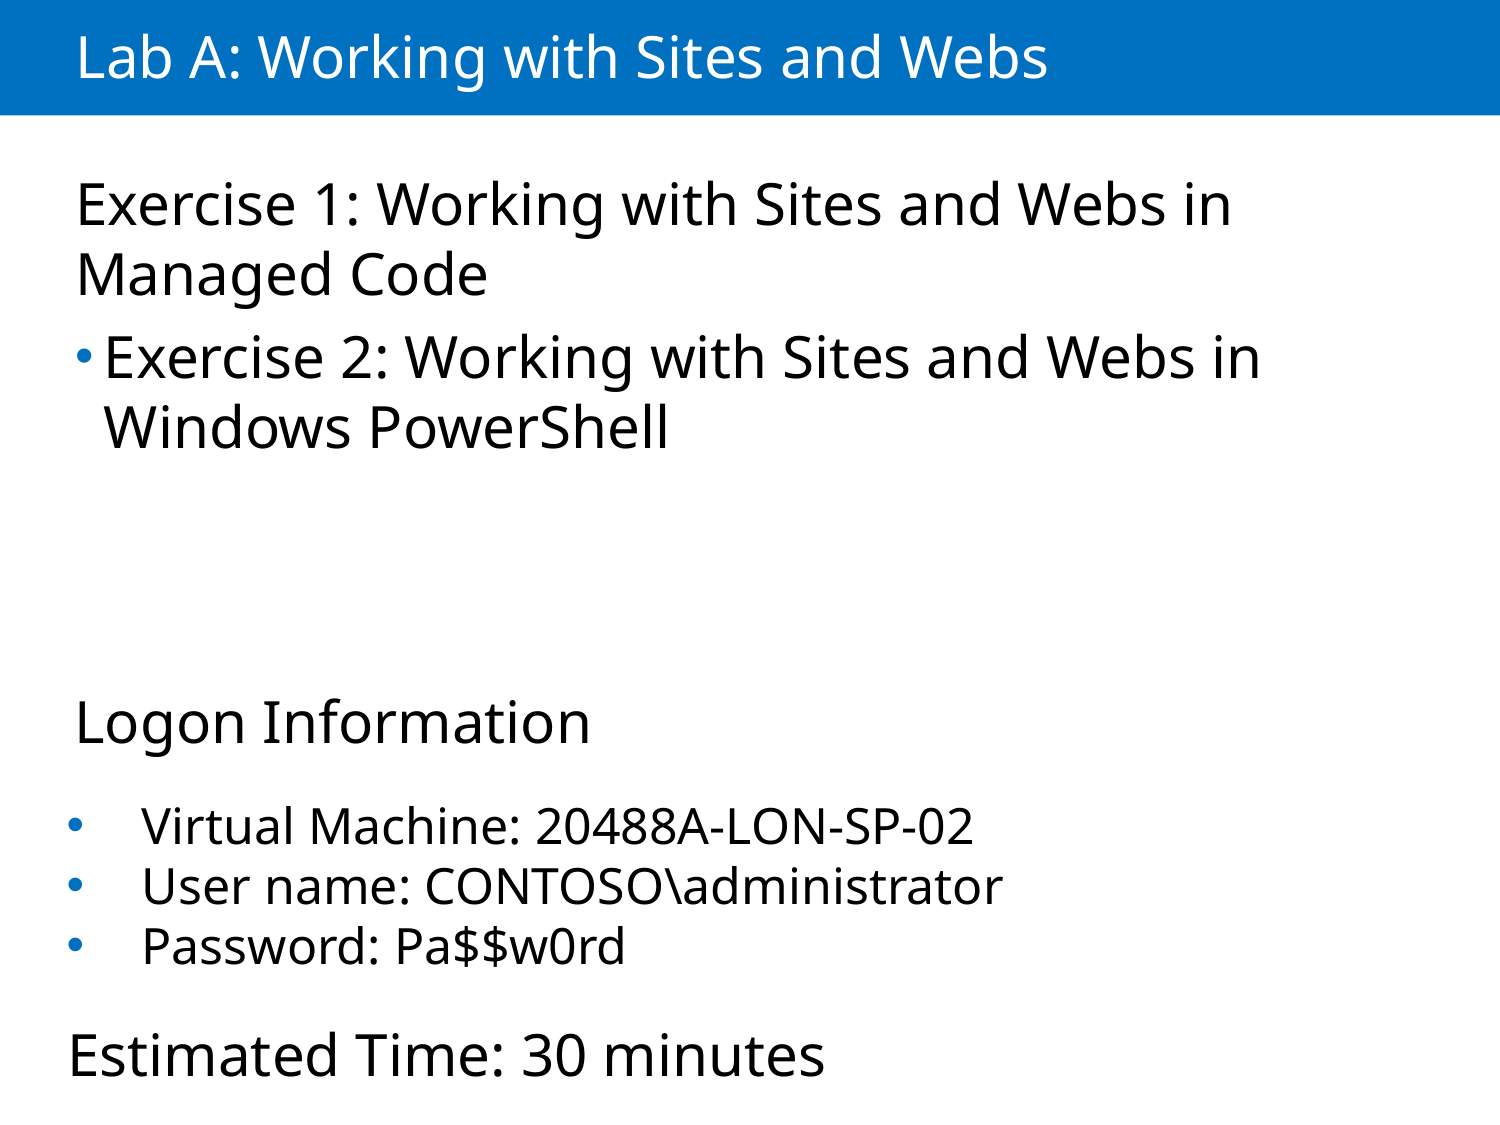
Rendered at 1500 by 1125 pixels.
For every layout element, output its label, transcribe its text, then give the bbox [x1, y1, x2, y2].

text_box Estimated Time: 30 minutes [52, 1011, 841, 1096]
text_box Logon Information [59, 677, 607, 763]
list Exercise 1: Working with Sites and Webs in Managed Code Exercise 2: Working with Sites and Webs in Windows PowerShell [74, 167, 1408, 1013]
text_box Virtual Machine: 20488A-LON-SP-02 User name: CONTOSO\administrator Password: Pa$$w0rd [51, 786, 1019, 1052]
title Lab A: Working with Sites and Webs [75, 0, 1351, 122]
